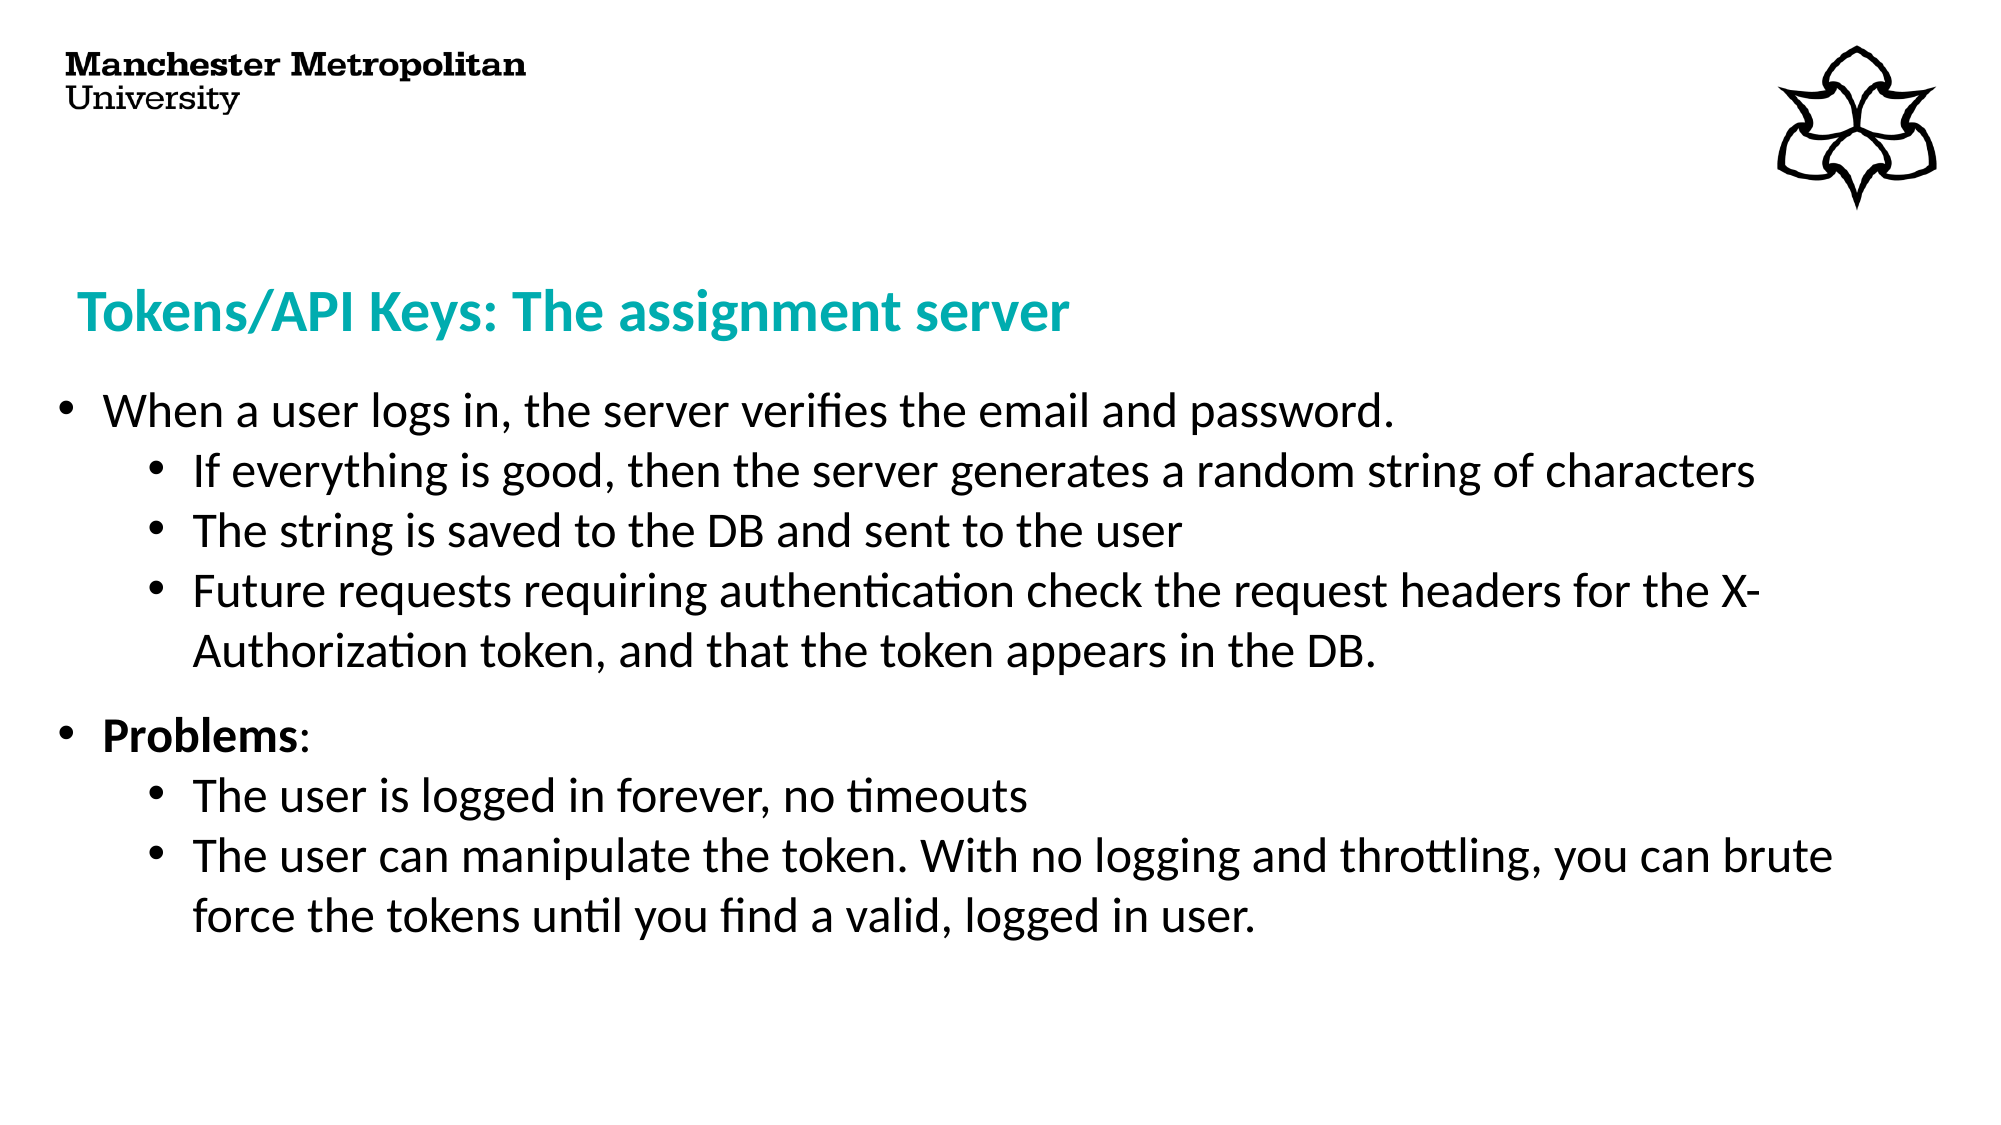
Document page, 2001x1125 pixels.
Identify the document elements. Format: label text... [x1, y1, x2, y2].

picture [1765, 34, 1948, 221]
picture [55, 42, 536, 124]
title Tokens/API Keys: The assignment server [62, 270, 1788, 353]
list When a user logs in, the server verifies the email and password. If everything is good, then the server generates a random string of characters The string is saved to the DB and sent to the user Future requests requiring authentication check the request headers for the X-Authorization token, and that the token appears in the DB. Problems: The user is logged in forever, no timeouts The user can manipulate the token. With no logging and throttling, you can brute force the tokens until you find a valid, logged in user. [42, 369, 1924, 978]
